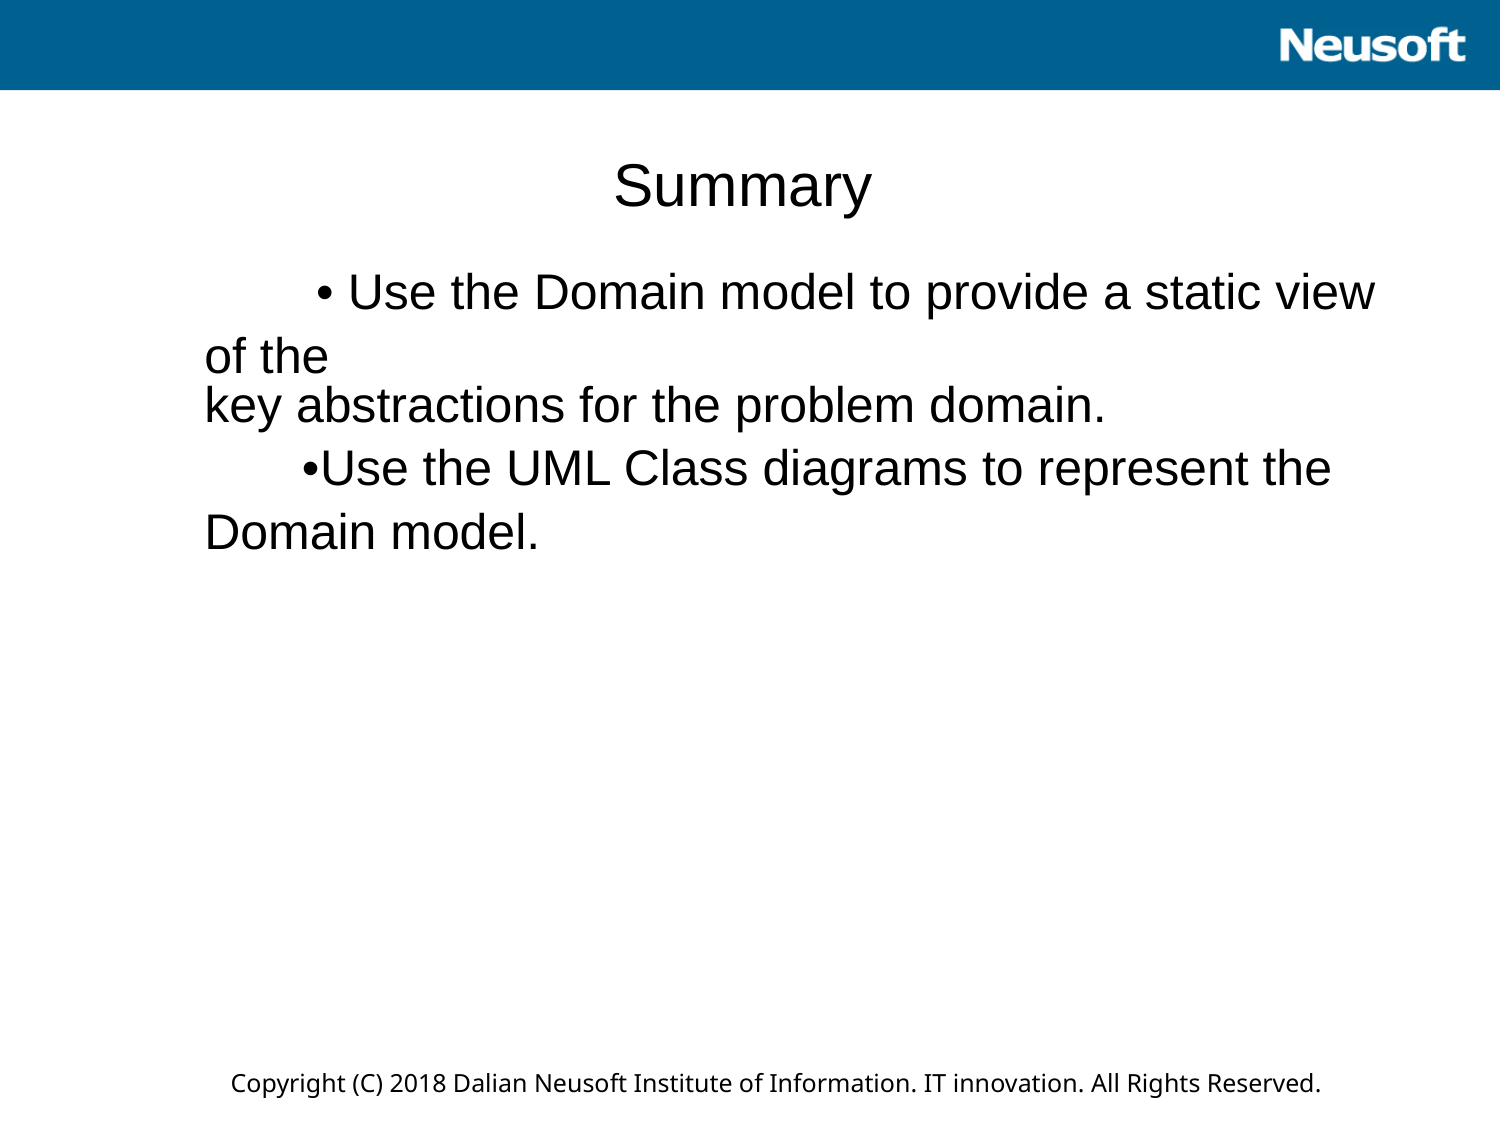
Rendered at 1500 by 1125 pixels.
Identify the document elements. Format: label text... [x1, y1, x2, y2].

picture [1281, 29, 1426, 62]
picture [1428, 27, 1465, 61]
text_box Summary • Use the Domain model to provide a static view of the key abstractions for the problem domain. •Use the UML Class diagrams to represent the Domain model. [204, 99, 1430, 623]
